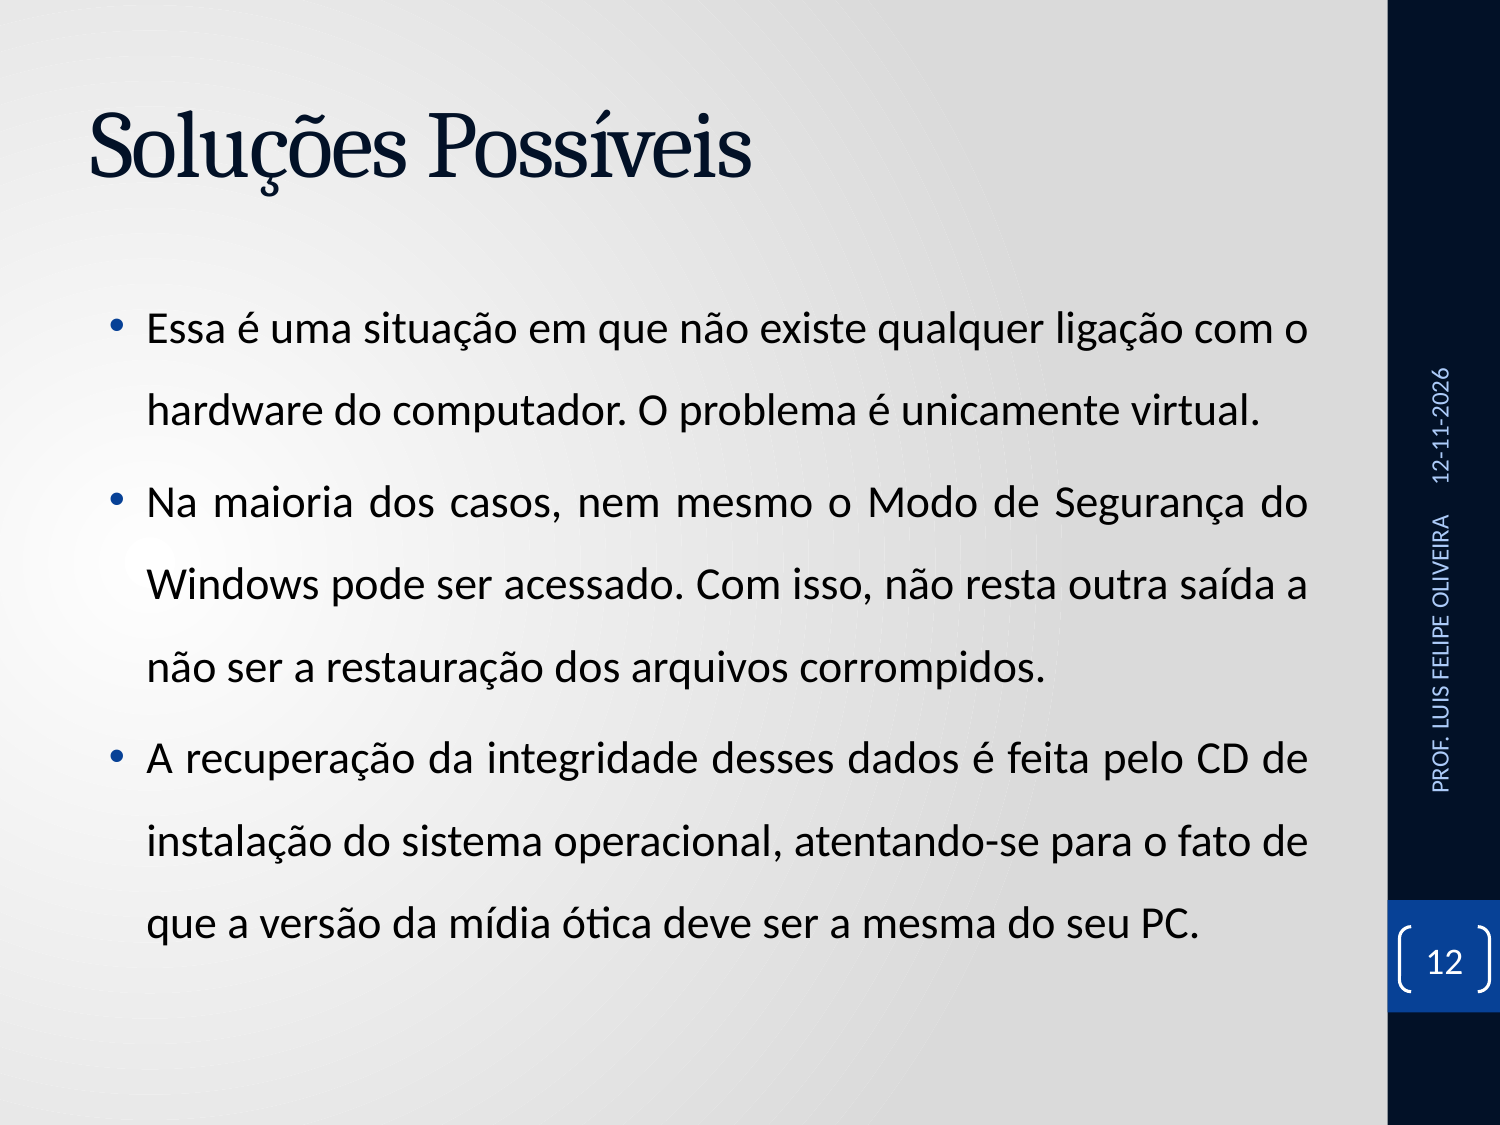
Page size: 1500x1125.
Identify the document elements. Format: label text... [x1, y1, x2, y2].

footer PROF. LUIS FELIPE OLIVEIRA [1408, 500, 1469, 889]
title Soluções Possíveis [75, 45, 1325, 233]
list Essa é uma situação em que não existe qualquer ligação com o hardware do computador. O problema é unicamente virtual. Na maioria dos casos, nem mesmo o Modo de Segurança do Windows pode ser acessado. Com isso, não resta outra saída a não ser a restauração dos arquivos corrompidos. A recuperação da integridade desses dados é feita pelo CD de instalação do sistema operacional, atentando-se para o fato de que a versão da mídia ótica deve ser a mesma do seu PC. [75, 262, 1325, 1050]
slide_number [1408, 100, 1469, 500]
slide_number 12 [1397, 925, 1492, 994]
